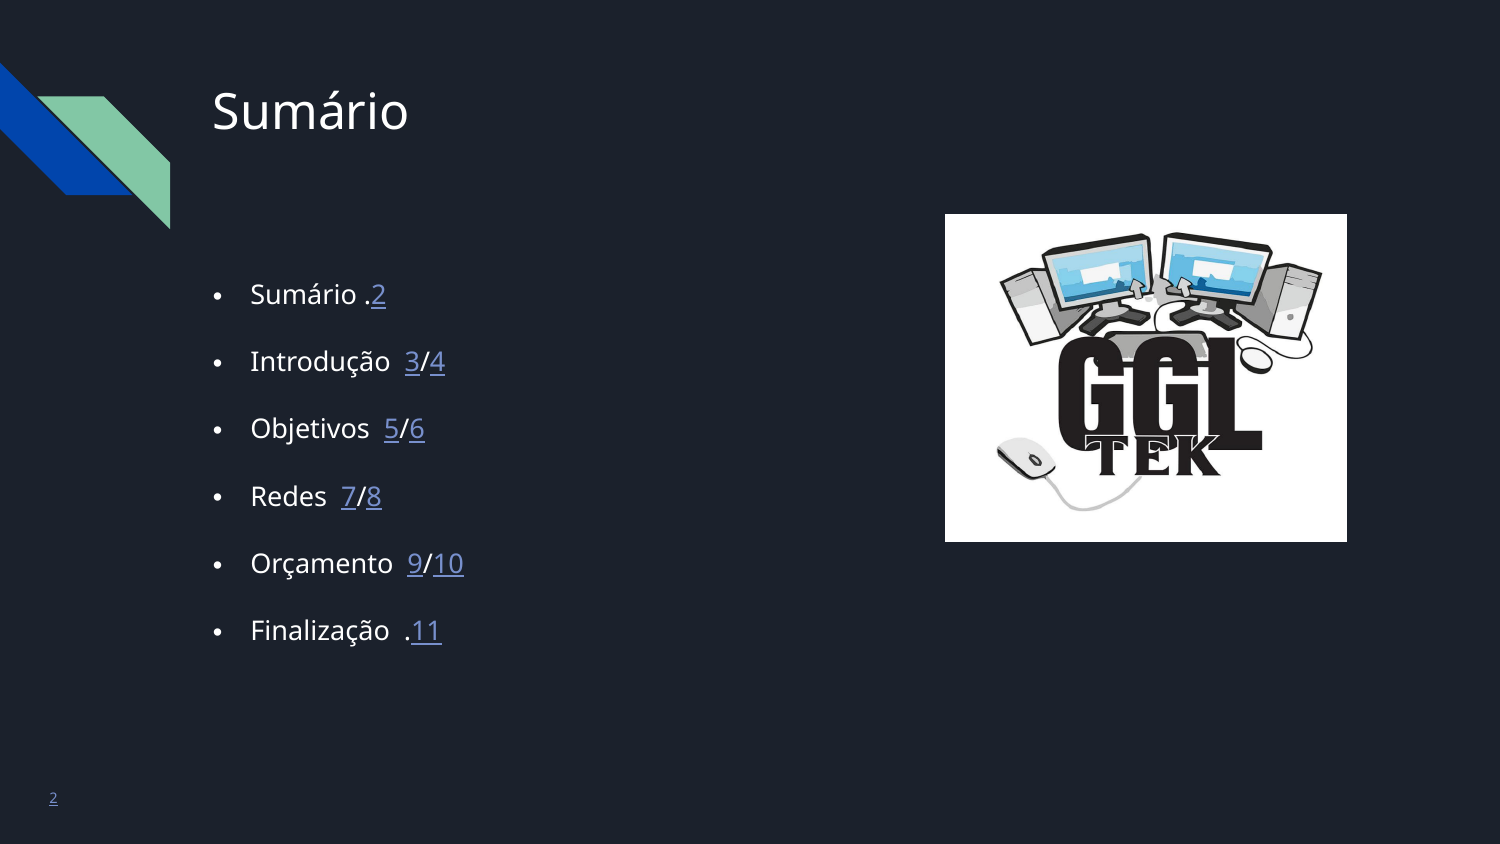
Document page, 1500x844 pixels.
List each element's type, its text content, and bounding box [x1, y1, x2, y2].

picture [945, 214, 1347, 542]
title Sumário [212, 64, 1368, 215]
text_box 2 [34, 779, 110, 819]
list Sumário .2 Introdução 3/4 Objetivos 5/6 Redes 7/8 Orçamento 9/10 Finalização .11 [212, 257, 1368, 735]
